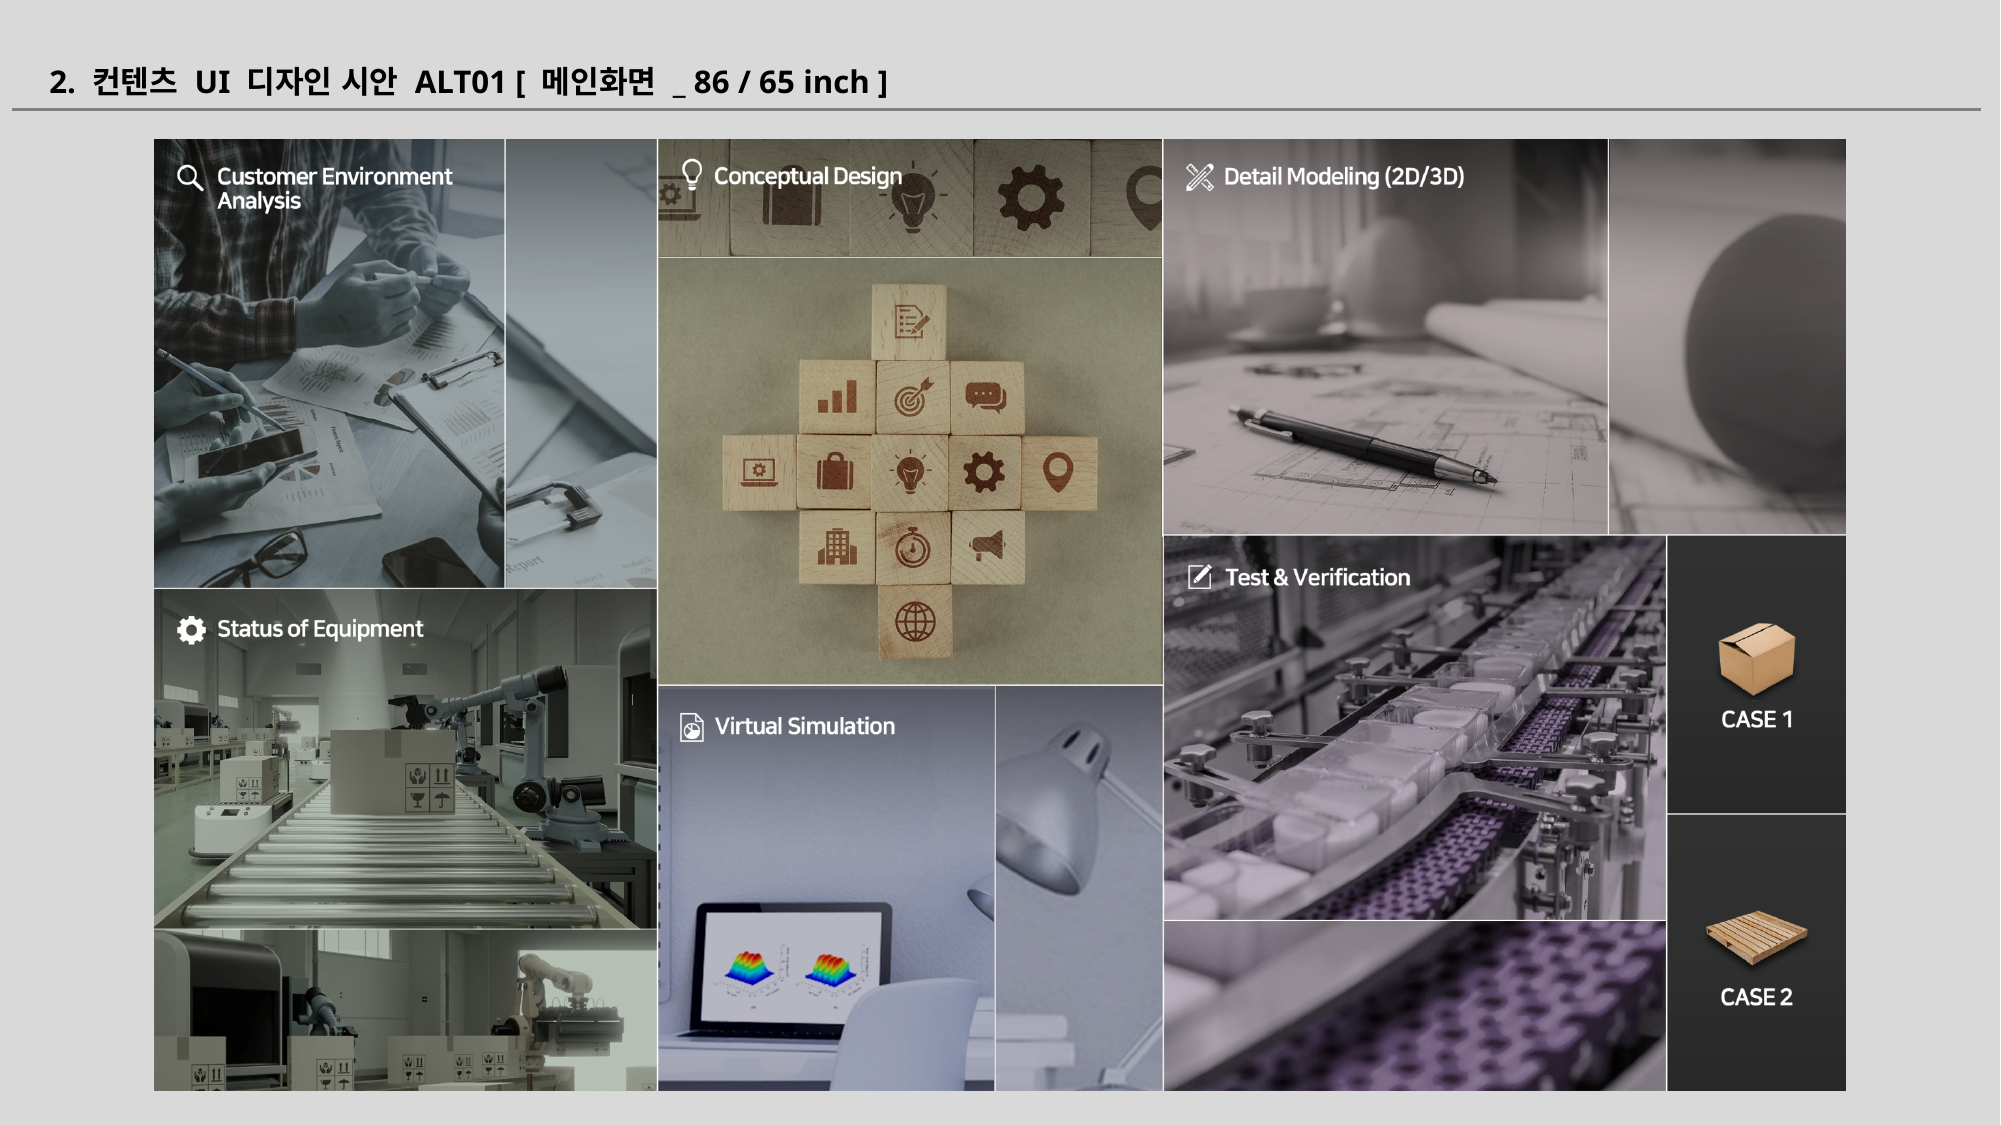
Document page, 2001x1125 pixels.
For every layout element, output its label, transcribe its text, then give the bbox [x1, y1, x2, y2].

text_box 2. 컨텐츠 UI 디자인 시안 ALT01 [ 메인화면 _ 86 / 65 inch ] [34, 54, 1251, 108]
picture [154, 139, 1846, 1091]
